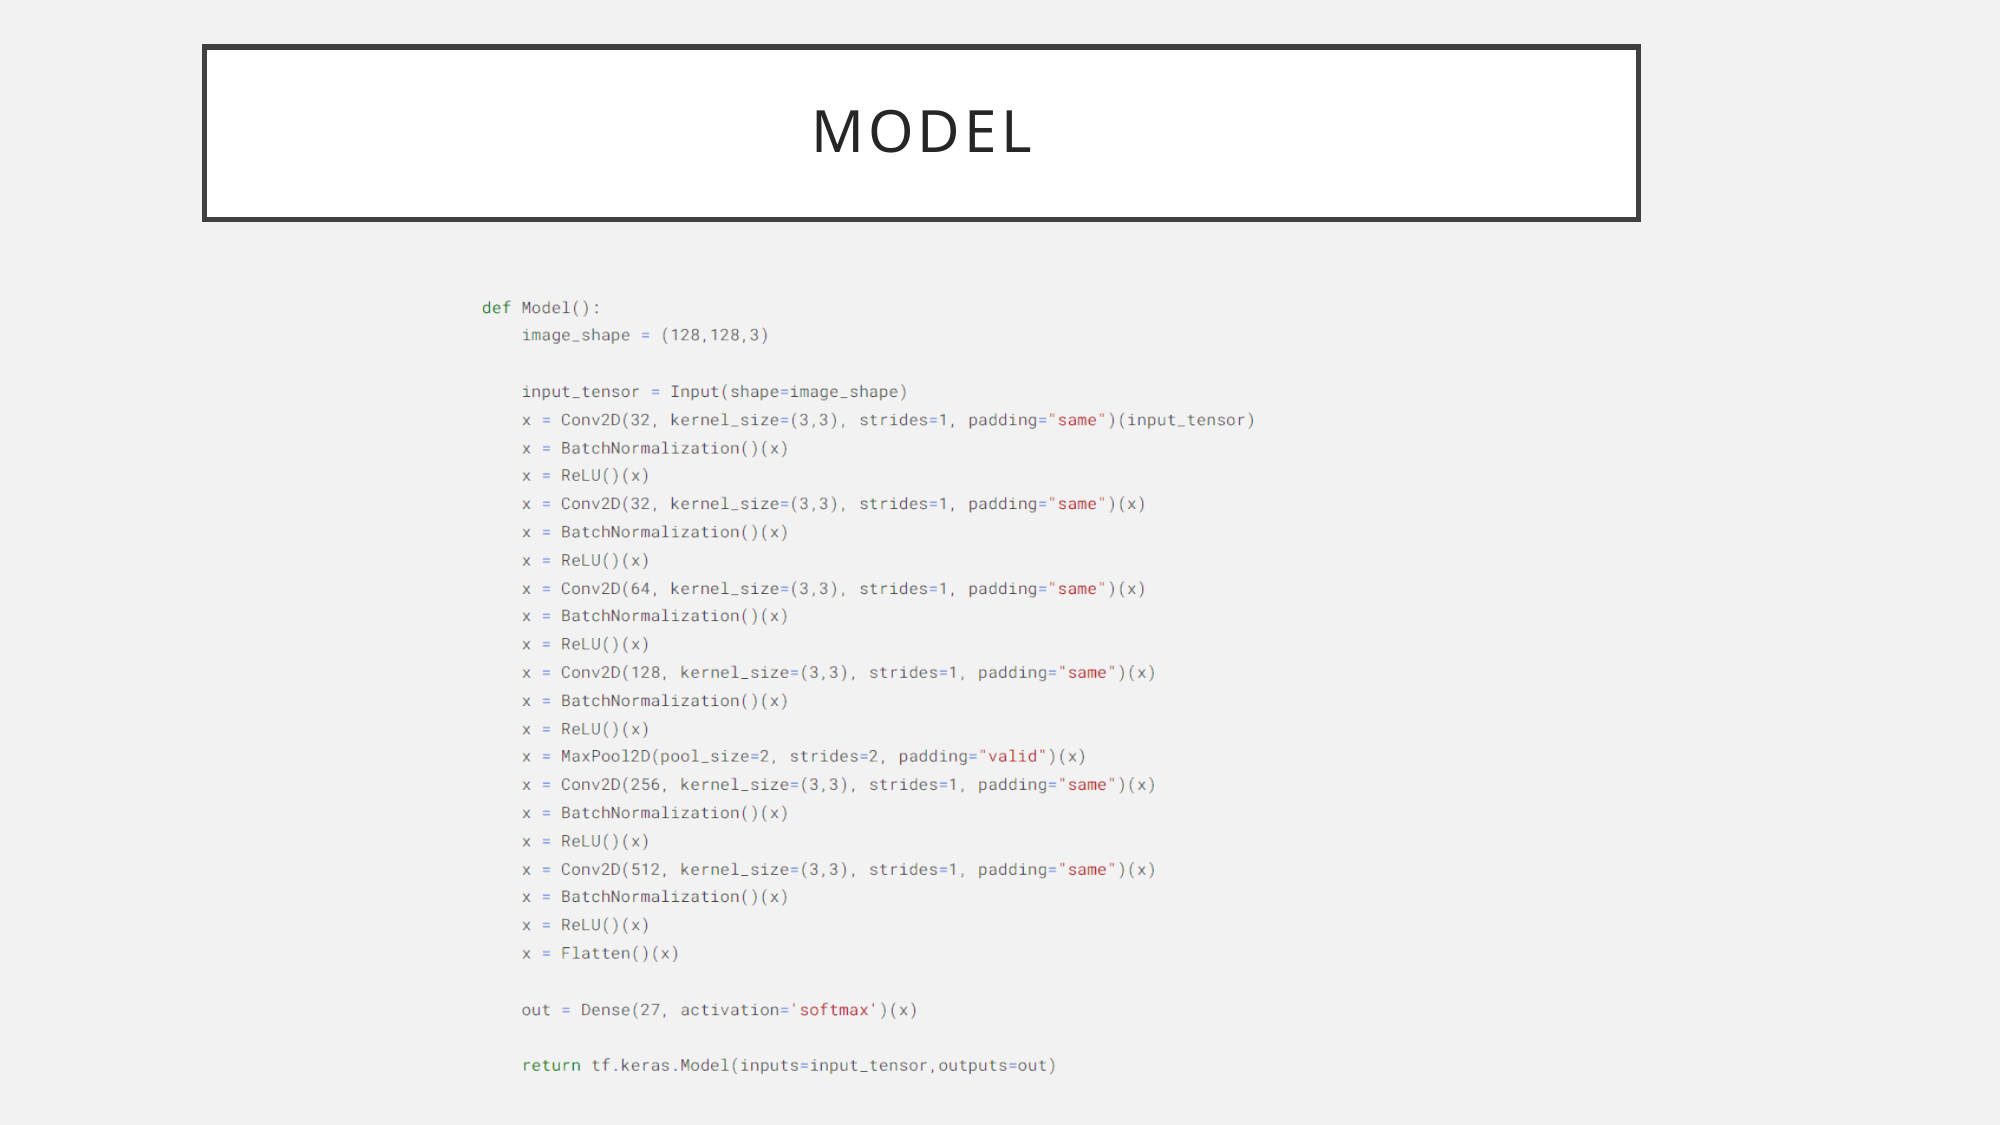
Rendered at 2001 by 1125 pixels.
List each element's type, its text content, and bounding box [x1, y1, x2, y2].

picture [476, 291, 1265, 1078]
title Model [202, 44, 1641, 222]
